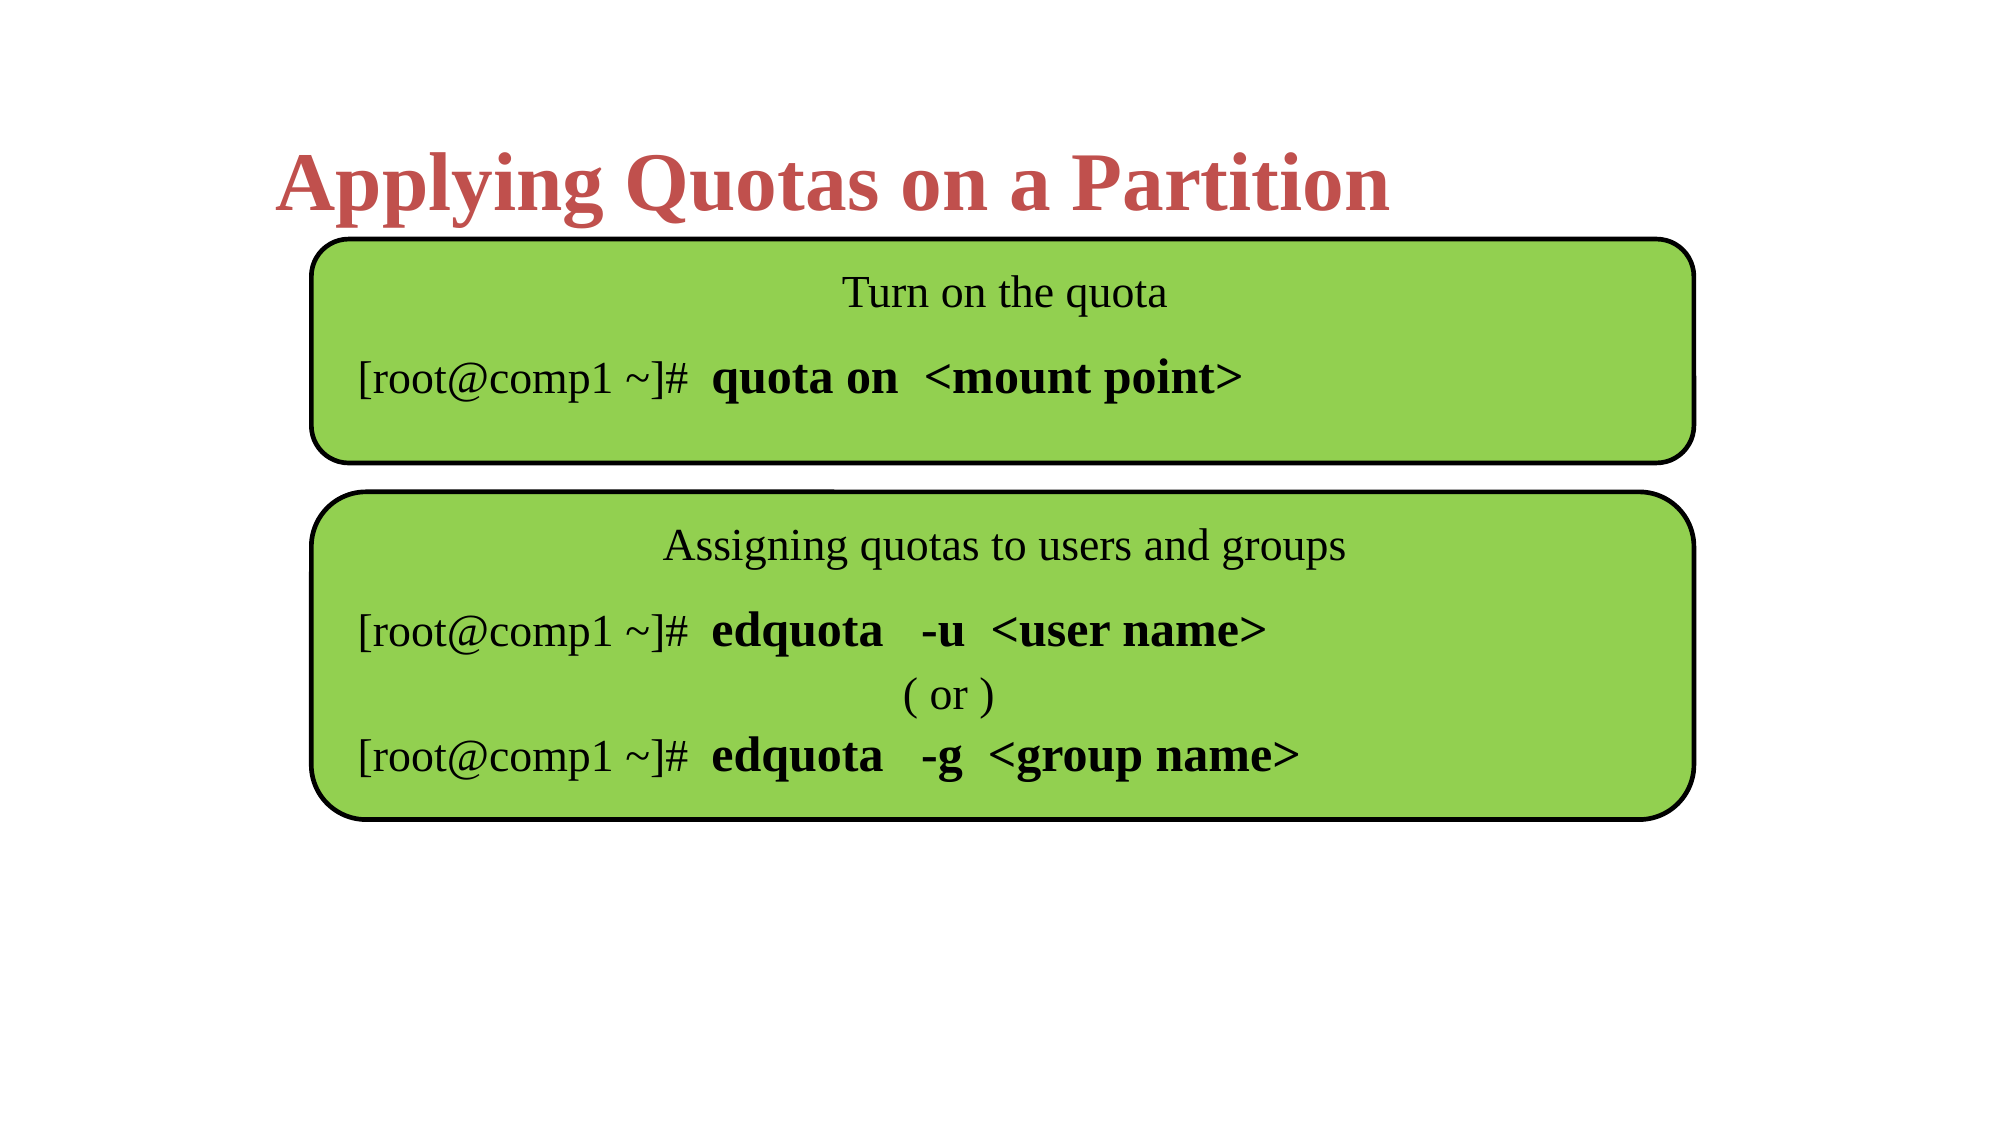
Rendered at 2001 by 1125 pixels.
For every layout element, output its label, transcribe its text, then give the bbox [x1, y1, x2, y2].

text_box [311, 238, 1695, 464]
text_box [311, 491, 1695, 820]
title Applying Quotas on a Partition [128, 69, 1539, 286]
